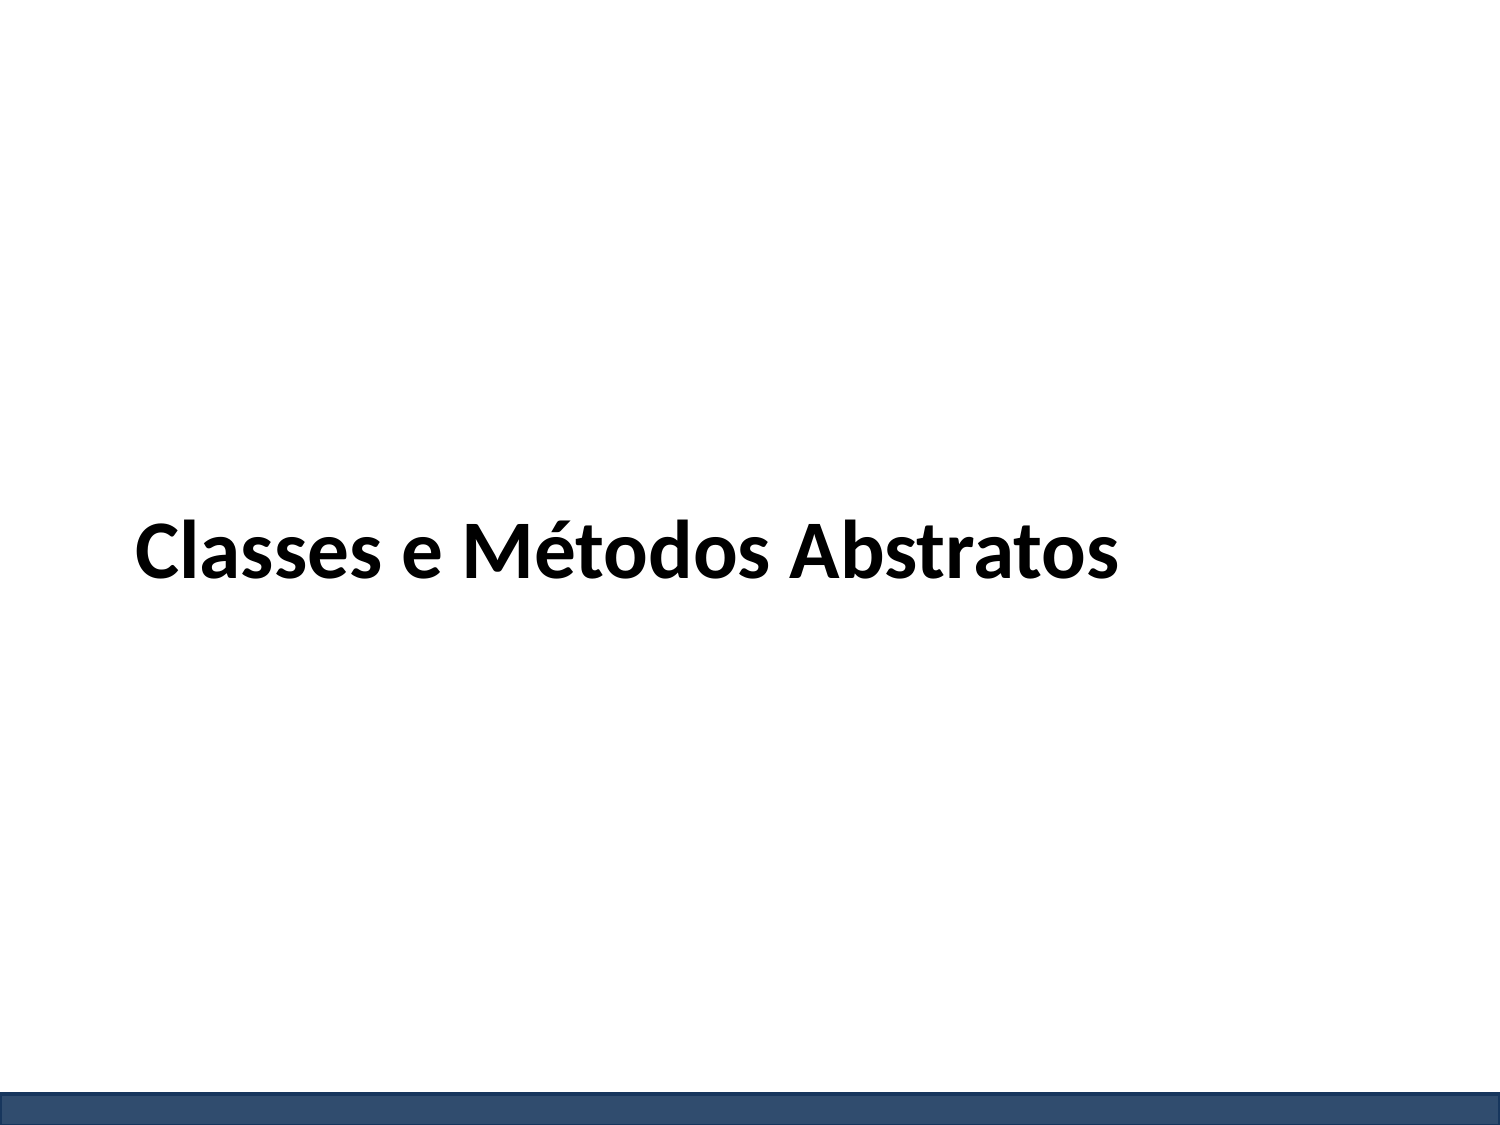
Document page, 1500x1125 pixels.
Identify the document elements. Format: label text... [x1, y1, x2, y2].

title Classes e Métodos Abstratos [120, 479, 1396, 704]
